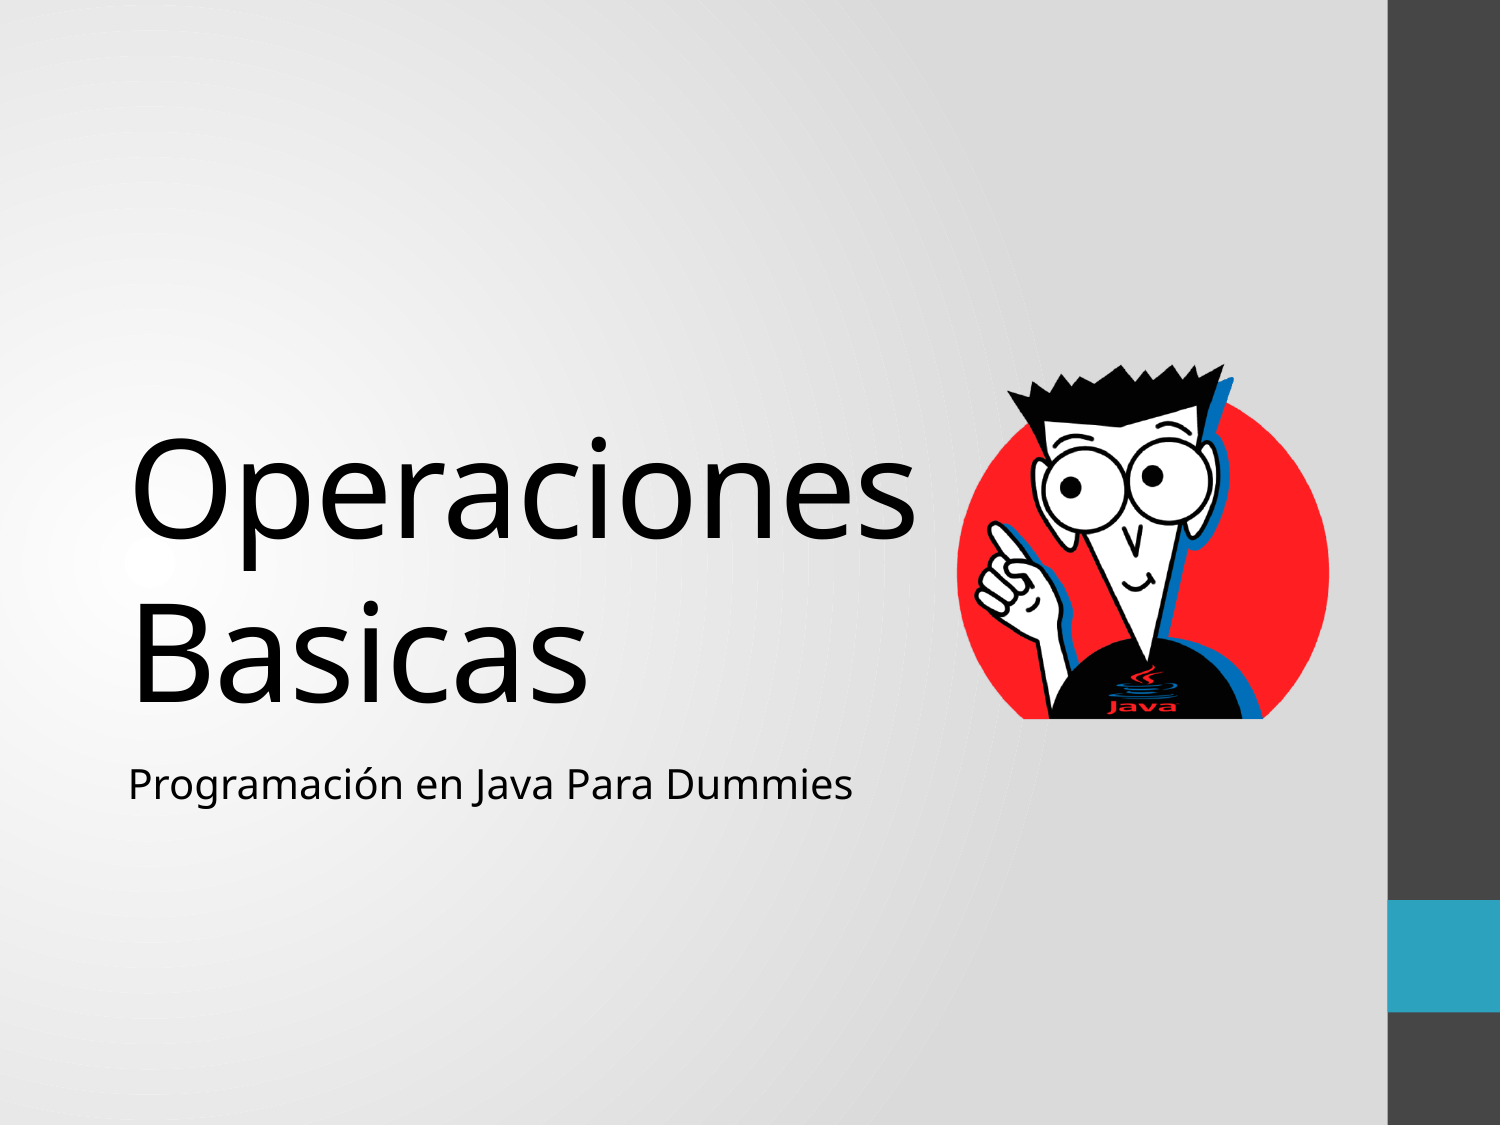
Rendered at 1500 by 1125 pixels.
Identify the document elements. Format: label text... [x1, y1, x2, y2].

subtitle Programación en Java Para Dummies [112, 750, 1173, 925]
title Operaciones Basicas [112, 312, 1350, 738]
picture [938, 343, 1349, 754]
